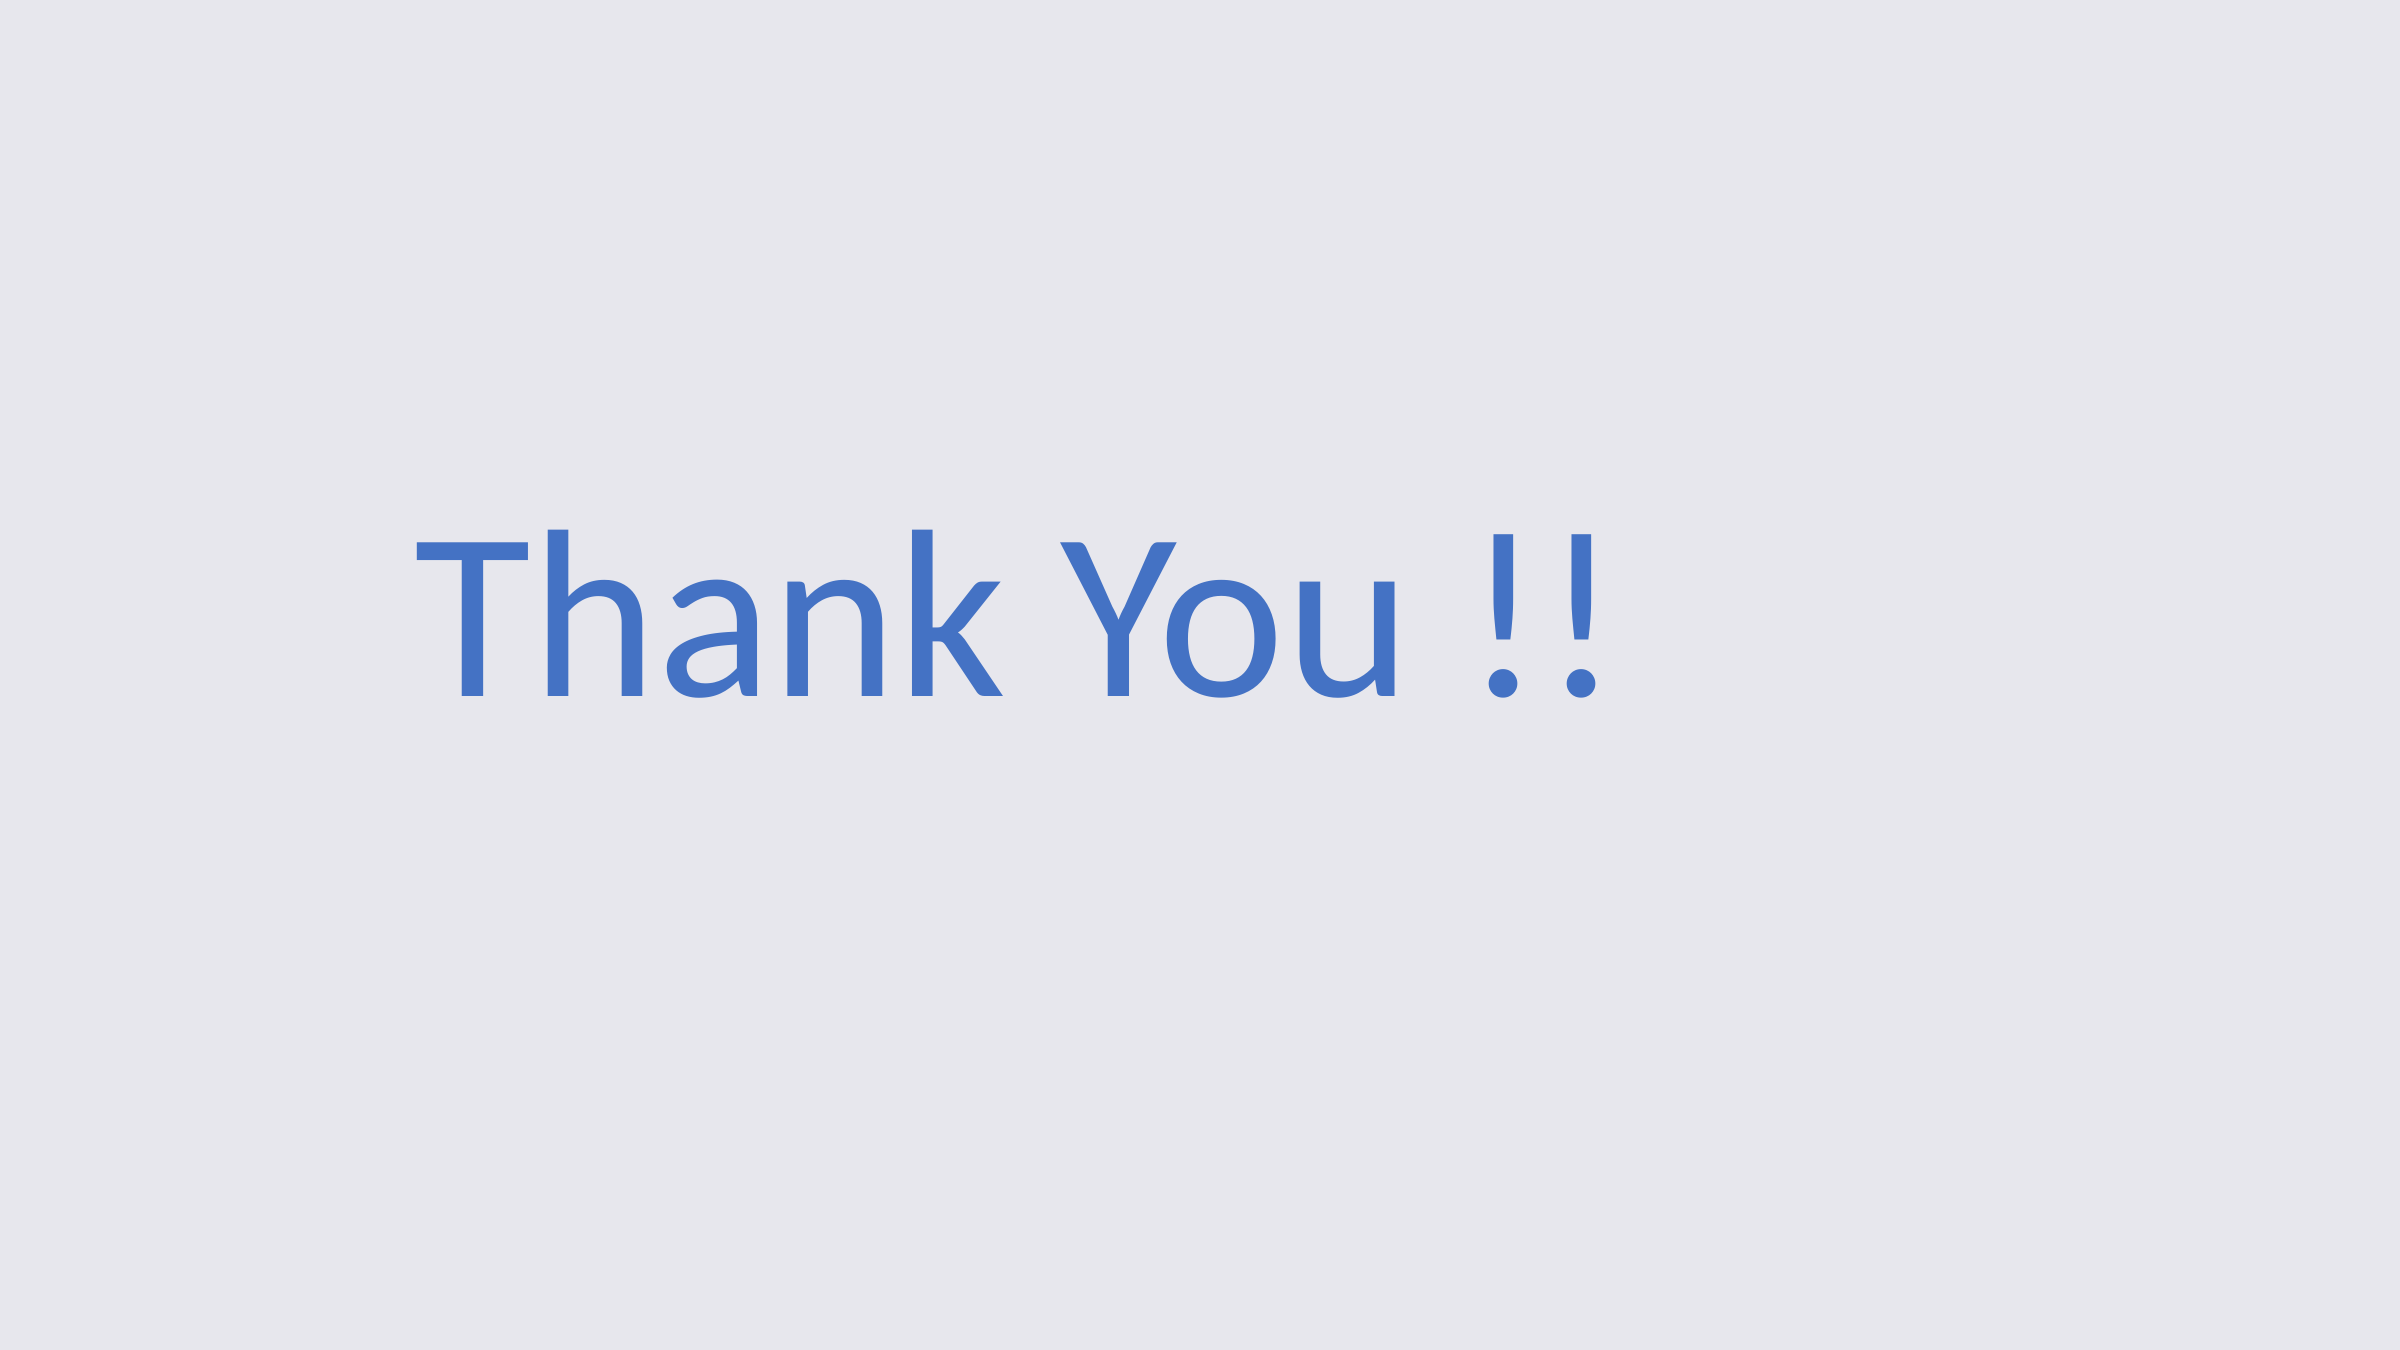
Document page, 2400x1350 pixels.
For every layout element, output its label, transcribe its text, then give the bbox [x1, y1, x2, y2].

text_box Thank You !! [399, 449, 2179, 752]
